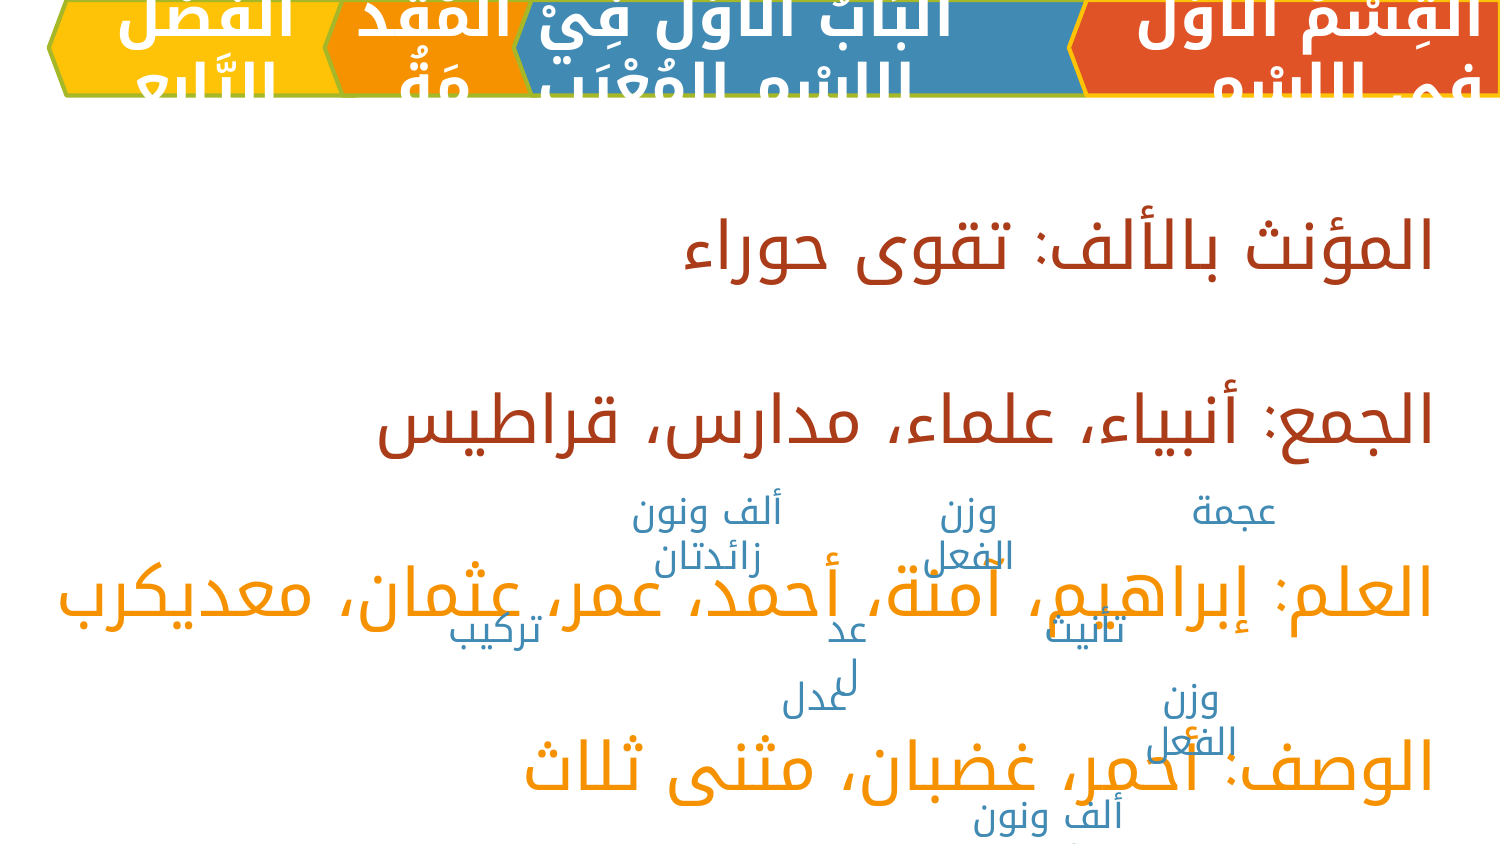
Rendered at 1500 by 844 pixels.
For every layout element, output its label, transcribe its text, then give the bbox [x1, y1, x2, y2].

list المؤنث بالألف: تقوی حوراء الجمع: أنبياء، علماء، مدارس، قراطيس العلم: إبراهيم، آمنة، أحمد، عمر، عثمان، معديكرب الوصف: أحمر، غضبان، مثنی ثلاث [29, 102, 1471, 824]
text_box ألف ونون زائدتان [586, 479, 830, 585]
text_box تركيب [431, 597, 561, 658]
text_box وزن الفعل [893, 479, 1045, 585]
text_box عدل [739, 665, 890, 726]
text_box عجمة [1175, 479, 1294, 540]
text_box ألف ونون زائدتان [905, 783, 1192, 844]
text_box اَلْفَصْلُ الرَّابِعِ [46, 0, 341, 98]
text_box اَلبَابُ الْأَوَّلُ فِيْ الِاسْمِ المُعْرَبِ [511, 0, 1085, 98]
text_box عدل [800, 597, 895, 703]
text_box القِسْمُ الْأَوَّلُ فِي الِاسْمِ [1066, 0, 1500, 98]
text_box تأنيث [1010, 597, 1161, 658]
text_box الْمُقَدِّمَةُ [322, 0, 530, 98]
text_box وزن الفعل [1116, 665, 1267, 771]
